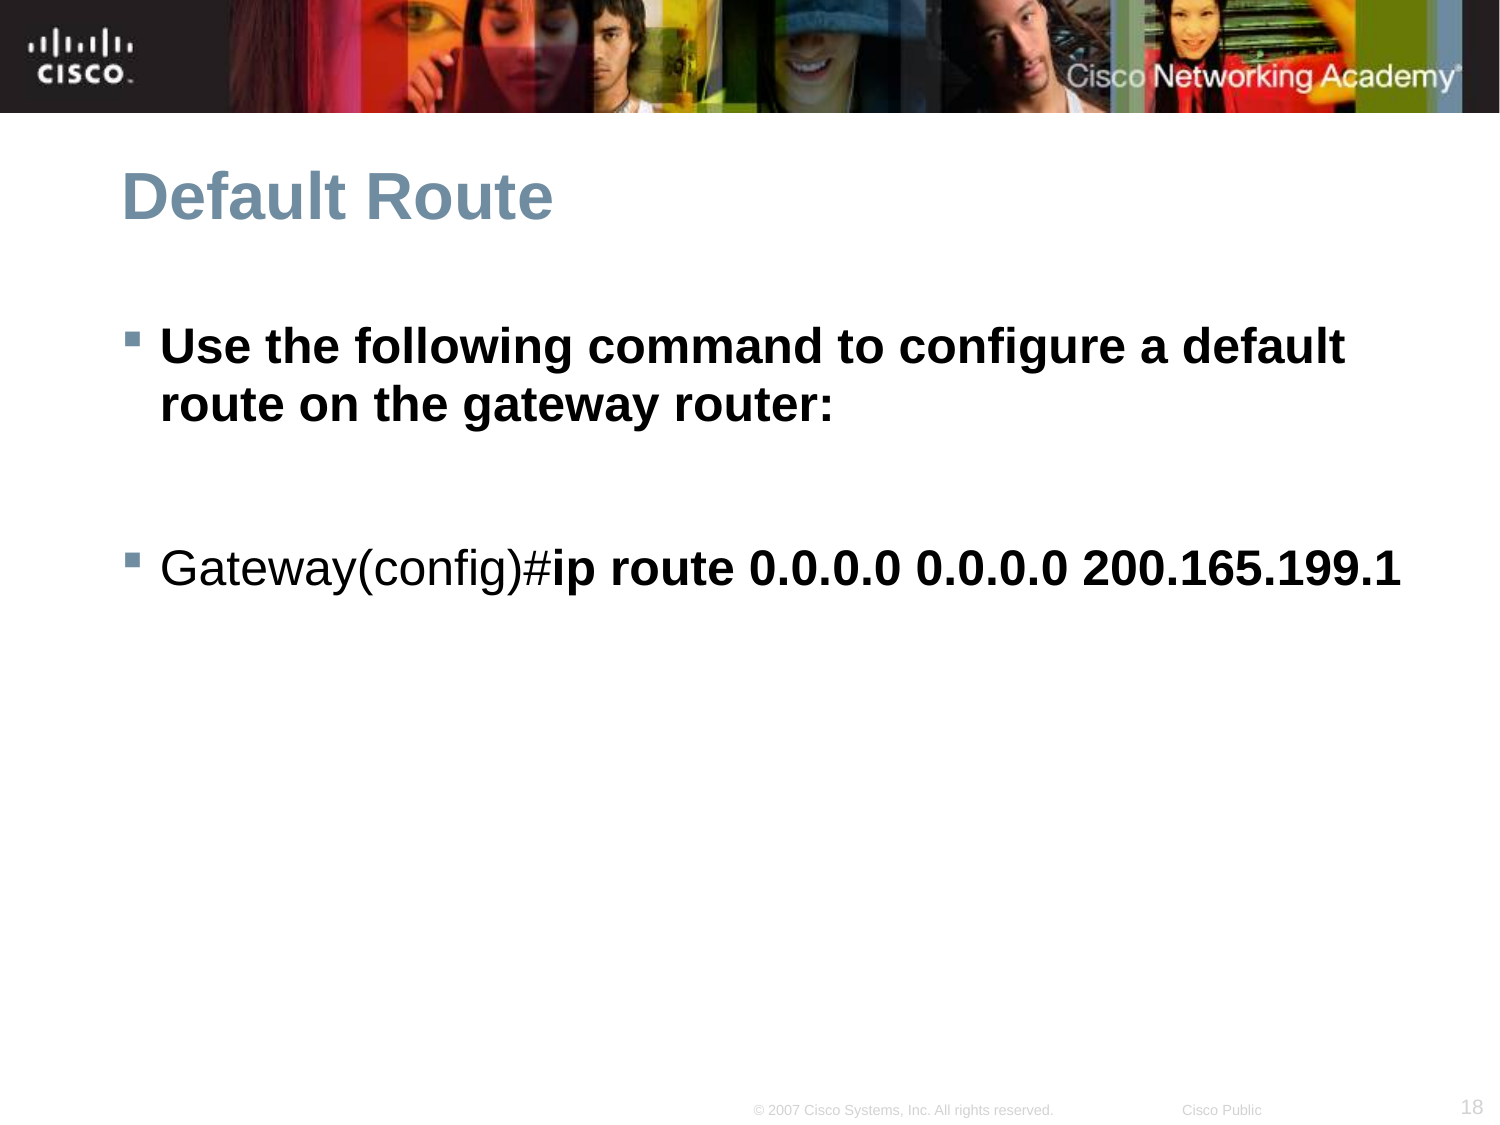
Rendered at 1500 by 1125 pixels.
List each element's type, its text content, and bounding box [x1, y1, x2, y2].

picture [0, 0, 1500, 113]
list Use the following command to configure a default route on the gateway router: Gateway(config)#ip route 0.0.0.0 0.0.0.0 200.165.199.1 [107, 311, 1465, 898]
title Default Route [107, 102, 1444, 241]
